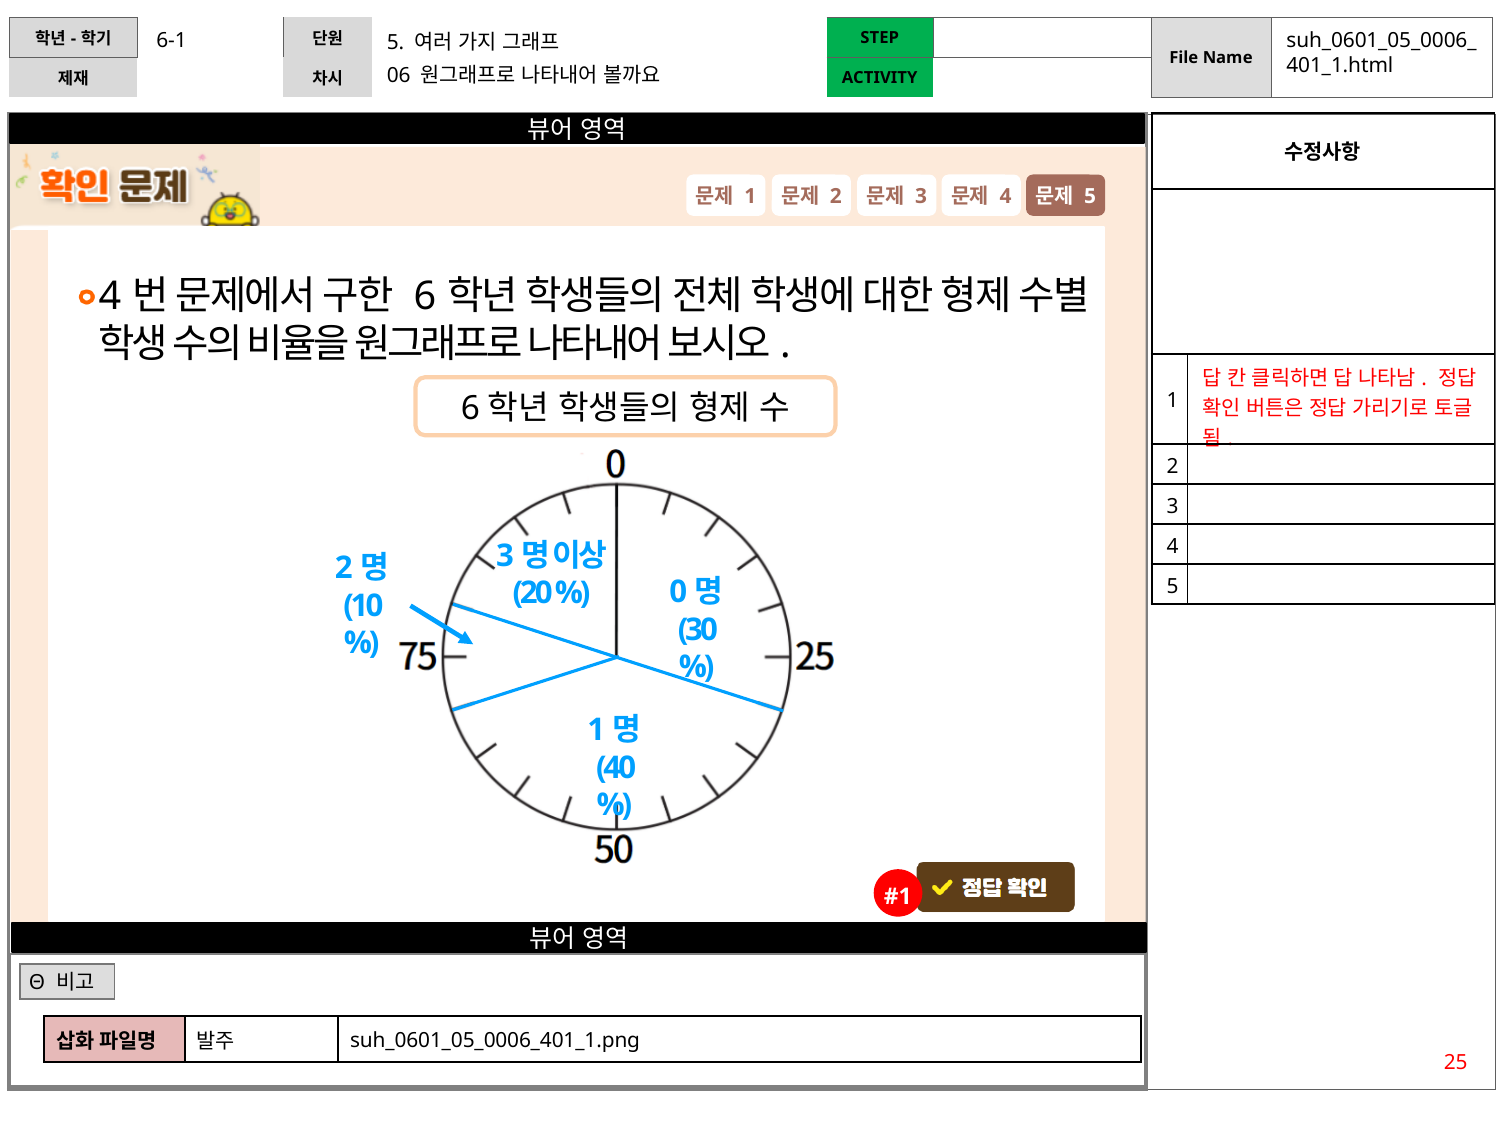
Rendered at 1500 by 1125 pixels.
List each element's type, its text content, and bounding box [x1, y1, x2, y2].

table_cell 2 [1153, 445, 1187, 483]
picture [76, 285, 96, 307]
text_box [410, 605, 474, 645]
table_cell 5 [1153, 565, 1187, 603]
text_box 2명 (10 %) [310, 540, 378, 668]
table_header 수정사항 [1153, 114, 1494, 188]
text_box 06 원그래프로 나타내어 볼까요 [372, 54, 816, 102]
table_cell [1188, 485, 1494, 523]
table_cell [1153, 190, 1494, 353]
table_cell 4 [1153, 525, 1187, 563]
table_cell [1188, 565, 1494, 603]
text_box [452, 603, 620, 659]
text_box 4번 문제에서 구한 6학년 학생들의 전체 학생에 대한 형제 수별 학생 수의 비율을 원그래프로 나타내어 보시오. [84, 263, 1102, 373]
picture [915, 858, 1078, 913]
table_cell 답 칸 클릭하면 답 나타남. 정답 확인 버튼은 정답 가리기로 토글 됨. [1188, 355, 1494, 443]
picture [383, 443, 845, 878]
table_cell [1188, 525, 1494, 563]
picture [10, 144, 260, 230]
text_box 5. 여러 가지 그래프 [372, 21, 715, 57]
text_box 6학년 학생들의 형제 수 [413, 375, 838, 438]
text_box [624, 657, 784, 712]
table_header 발주 [186, 1017, 337, 1061]
text_box #1 [871, 867, 910, 919]
table_header 삽화 파일명 [45, 1017, 184, 1061]
text_box 6-1 [141, 18, 284, 55]
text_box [686, 174, 1106, 217]
table_cell [1188, 445, 1494, 483]
table_header suh_0601_05_0006_401_1.png [339, 1017, 1140, 1061]
table_cell 3 [1153, 485, 1187, 523]
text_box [452, 665, 620, 711]
text_box suh_0601_05_0006_401_1.html [1271, 18, 1500, 84]
table_cell 1 [1153, 355, 1187, 443]
